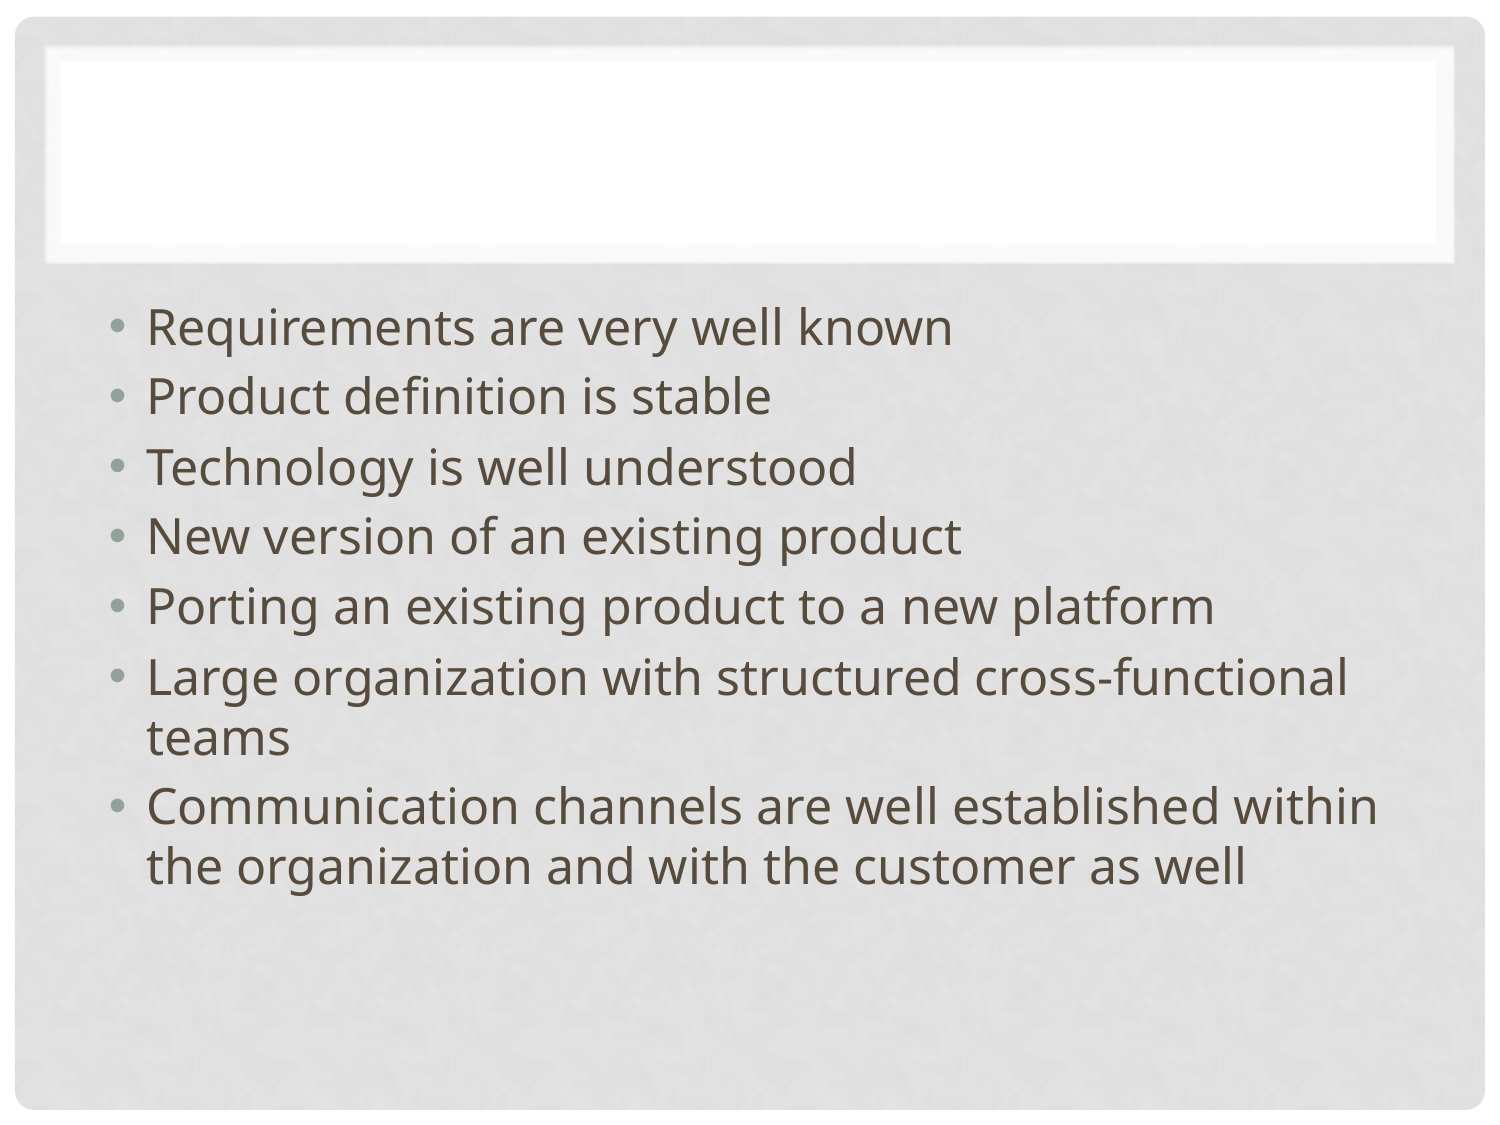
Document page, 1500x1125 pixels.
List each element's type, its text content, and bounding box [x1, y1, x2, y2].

list Requirements are very well known Product definition is stable Technology is well understood New version of an existing product Porting an existing product to a new platform Large organization with structured cross-functional teams Communication channels are well established within the organization and with the customer as well [75, 287, 1425, 1005]
